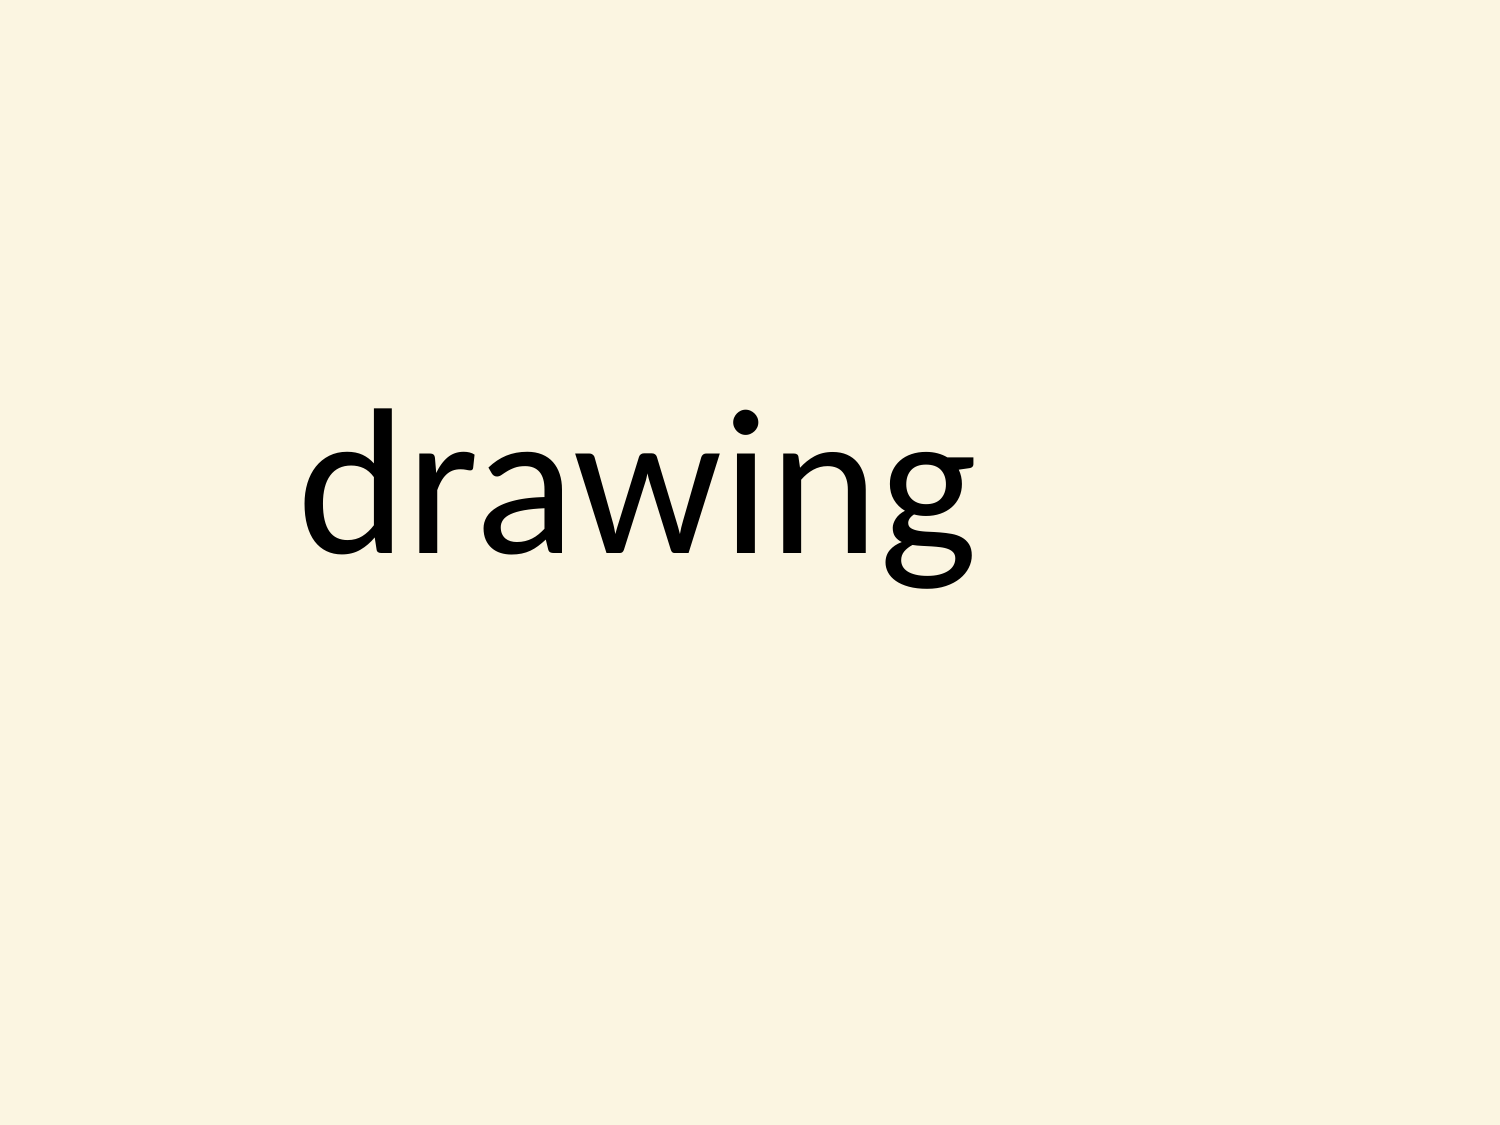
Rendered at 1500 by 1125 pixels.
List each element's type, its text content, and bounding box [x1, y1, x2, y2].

title drawing [0, 349, 1276, 591]
